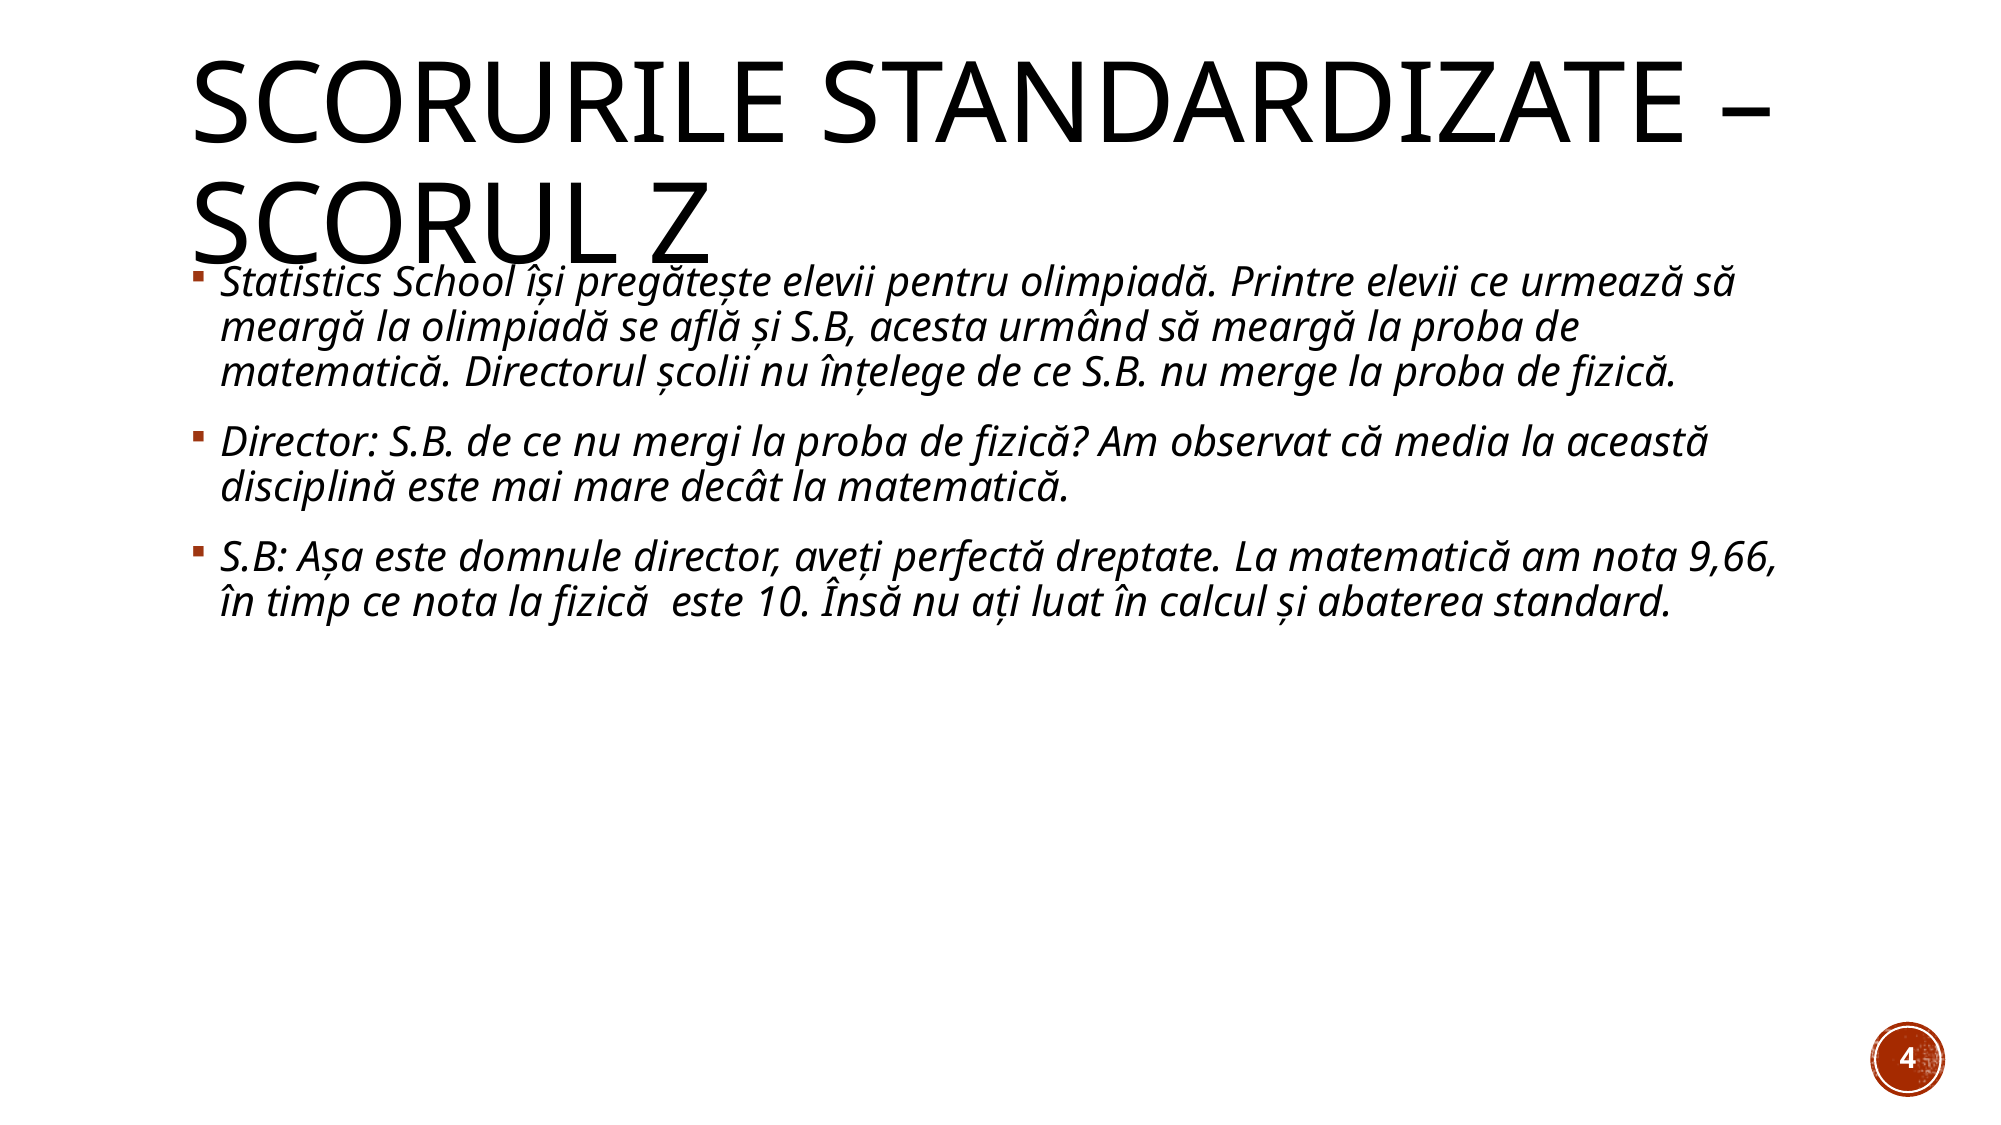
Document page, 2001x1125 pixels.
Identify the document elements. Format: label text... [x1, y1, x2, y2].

list Statistics School își pregătește elevii pentru olimpiadă. Printre elevii ce urmează să meargă la olimpiadă se află și S.B, acesta urmând să meargă la proba de matematică. Directorul școlii nu înțelege de ce S.B. nu merge la proba de fizică. Director: S.B. de ce nu mergi la proba de fizică? Am observat că media la această disciplină este mai mare decât la matematică. S.B: Așa este domnule director, aveți perfectă dreptate. La matematică am nota 9,66, în timp ce nota la fizică este 10. Însă nu ați luat în calcul și abaterea standard. [175, 253, 1826, 1013]
title Scorurile standardizate – Scorul z [175, 79, 1826, 253]
slide_number 4 [1855, 1028, 1961, 1089]
